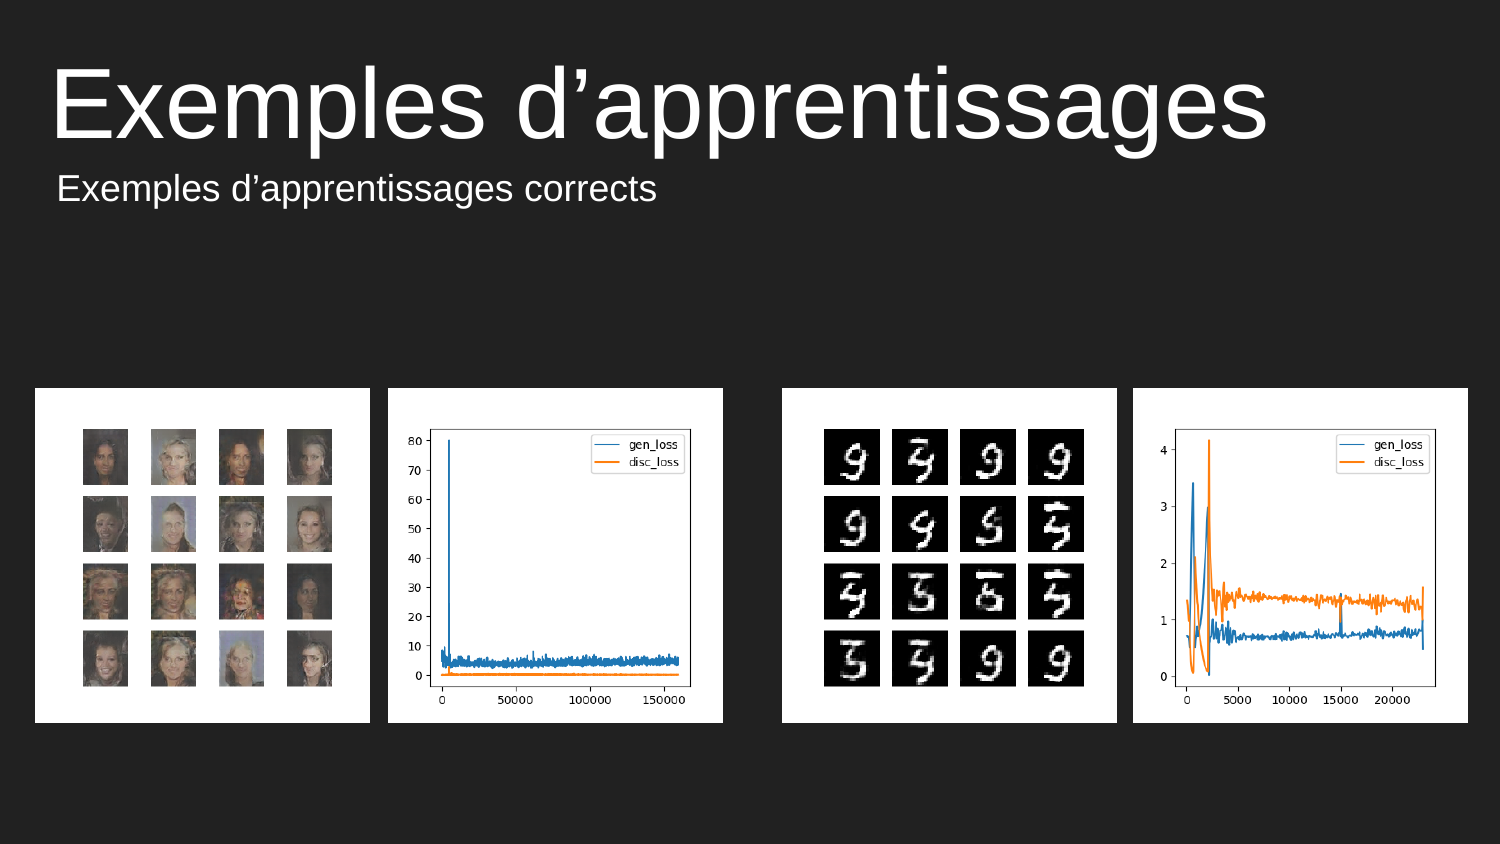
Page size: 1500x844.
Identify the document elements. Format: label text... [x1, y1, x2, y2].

picture [387, 388, 723, 723]
title Exemples d’apprentissages [34, 29, 1432, 168]
picture [1132, 388, 1468, 723]
title Exemples d’apprentissages corrects [41, 139, 1440, 278]
picture [34, 388, 370, 723]
picture [781, 388, 1117, 723]
